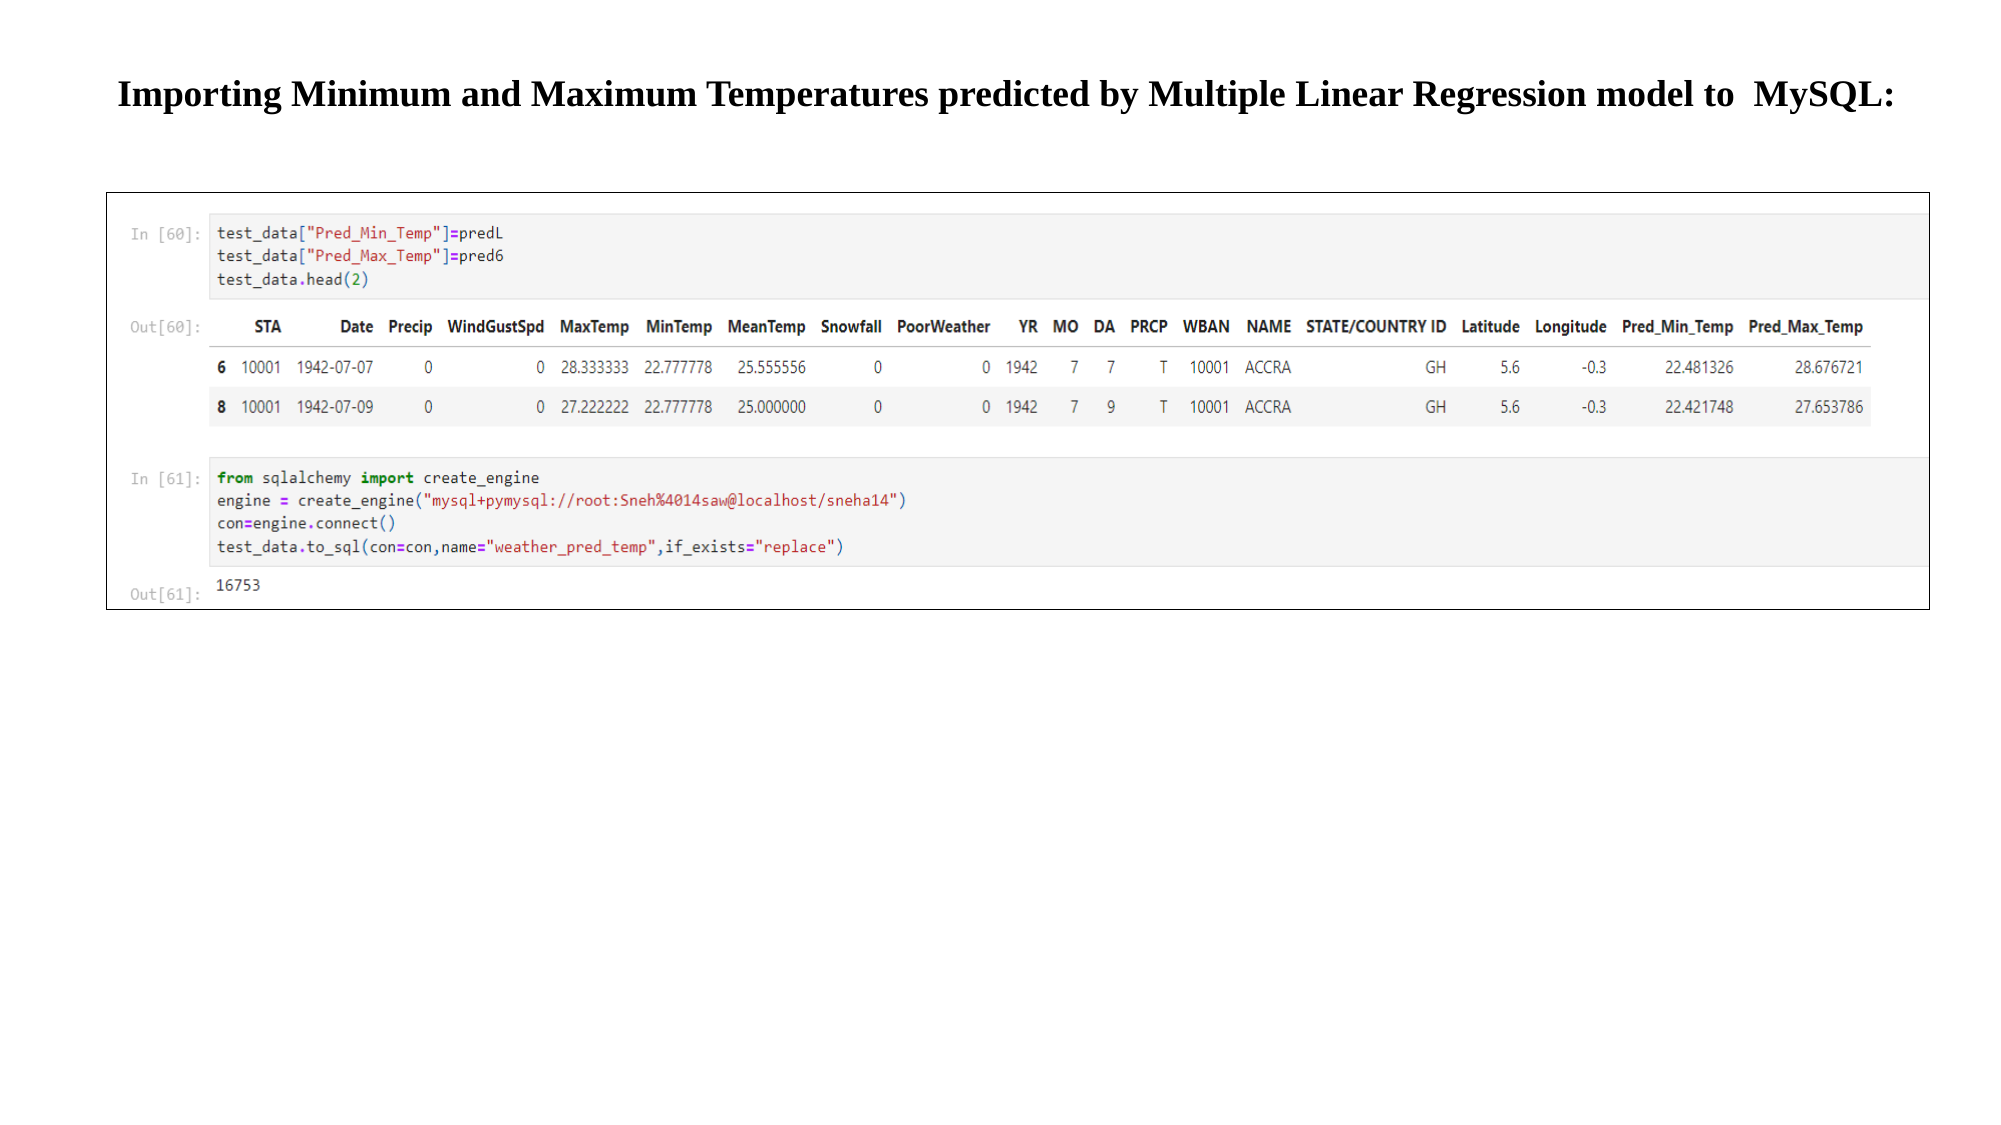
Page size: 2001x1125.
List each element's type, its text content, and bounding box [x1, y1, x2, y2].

picture [106, 192, 1930, 610]
title Importing Minimum and Maximum Temperatures predicted by Multiple Linear Regression model to MySQL: [92, 0, 1930, 185]
